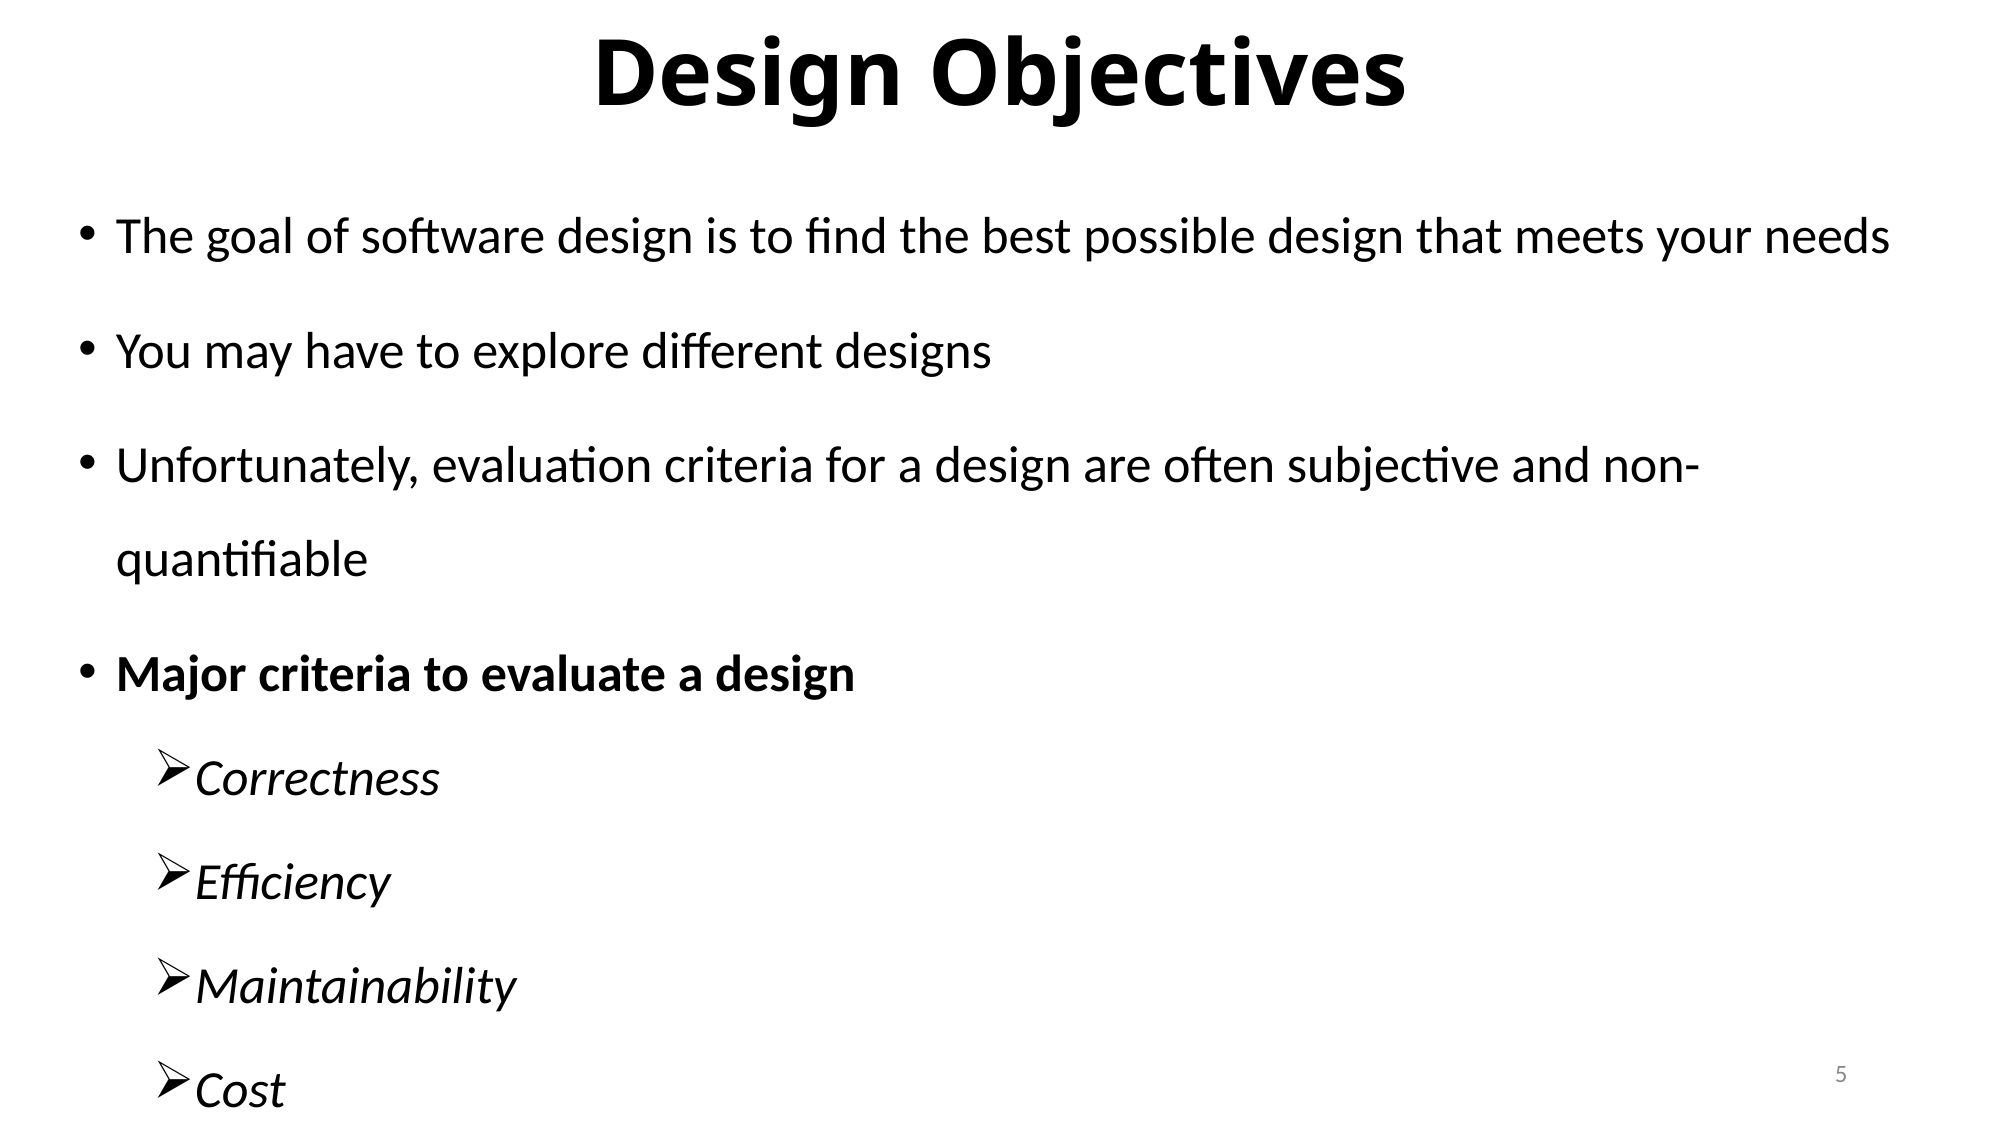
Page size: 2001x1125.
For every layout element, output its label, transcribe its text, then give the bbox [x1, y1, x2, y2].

slide_number 5 [1412, 1042, 1863, 1103]
title Design Objectives [137, 0, 1863, 153]
list The goal of software design is to find the best possible design that meets your needs You may have to explore different designs Unfortunately, evaluation criteria for a design are often subjective and non-quantifiable Major criteria to evaluate a design Correctness Efficiency Maintainability Cost [63, 162, 1953, 1108]
